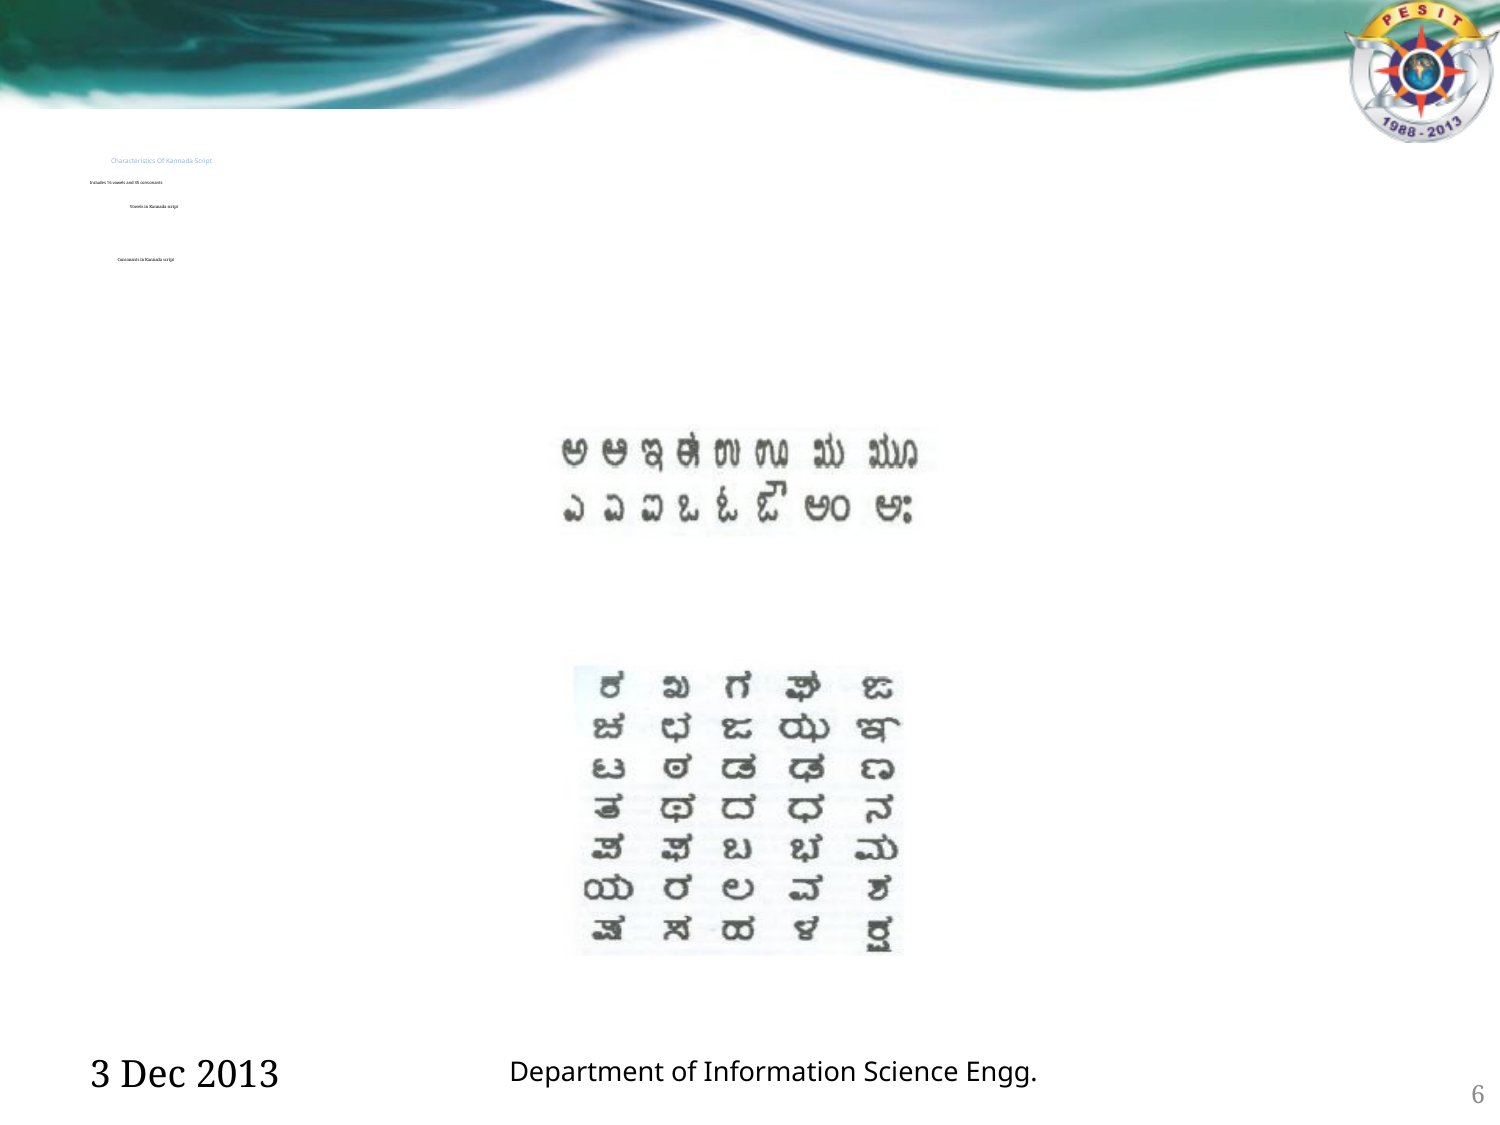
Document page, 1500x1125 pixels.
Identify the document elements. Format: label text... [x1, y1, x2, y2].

picture [0, 0, 1500, 143]
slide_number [75, 1042, 425, 1103]
slide_number 6 [1149, 1065, 1500, 1125]
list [537, 412, 940, 541]
title Characteristics Of Kannada Script Includes 16 vowels and 35 consonants Vowels in Kannada script Consonants in Kannada script [75, 149, 1425, 300]
picture [537, 649, 951, 971]
footer Department of Information Science Engg. [431, 1046, 1117, 1103]
